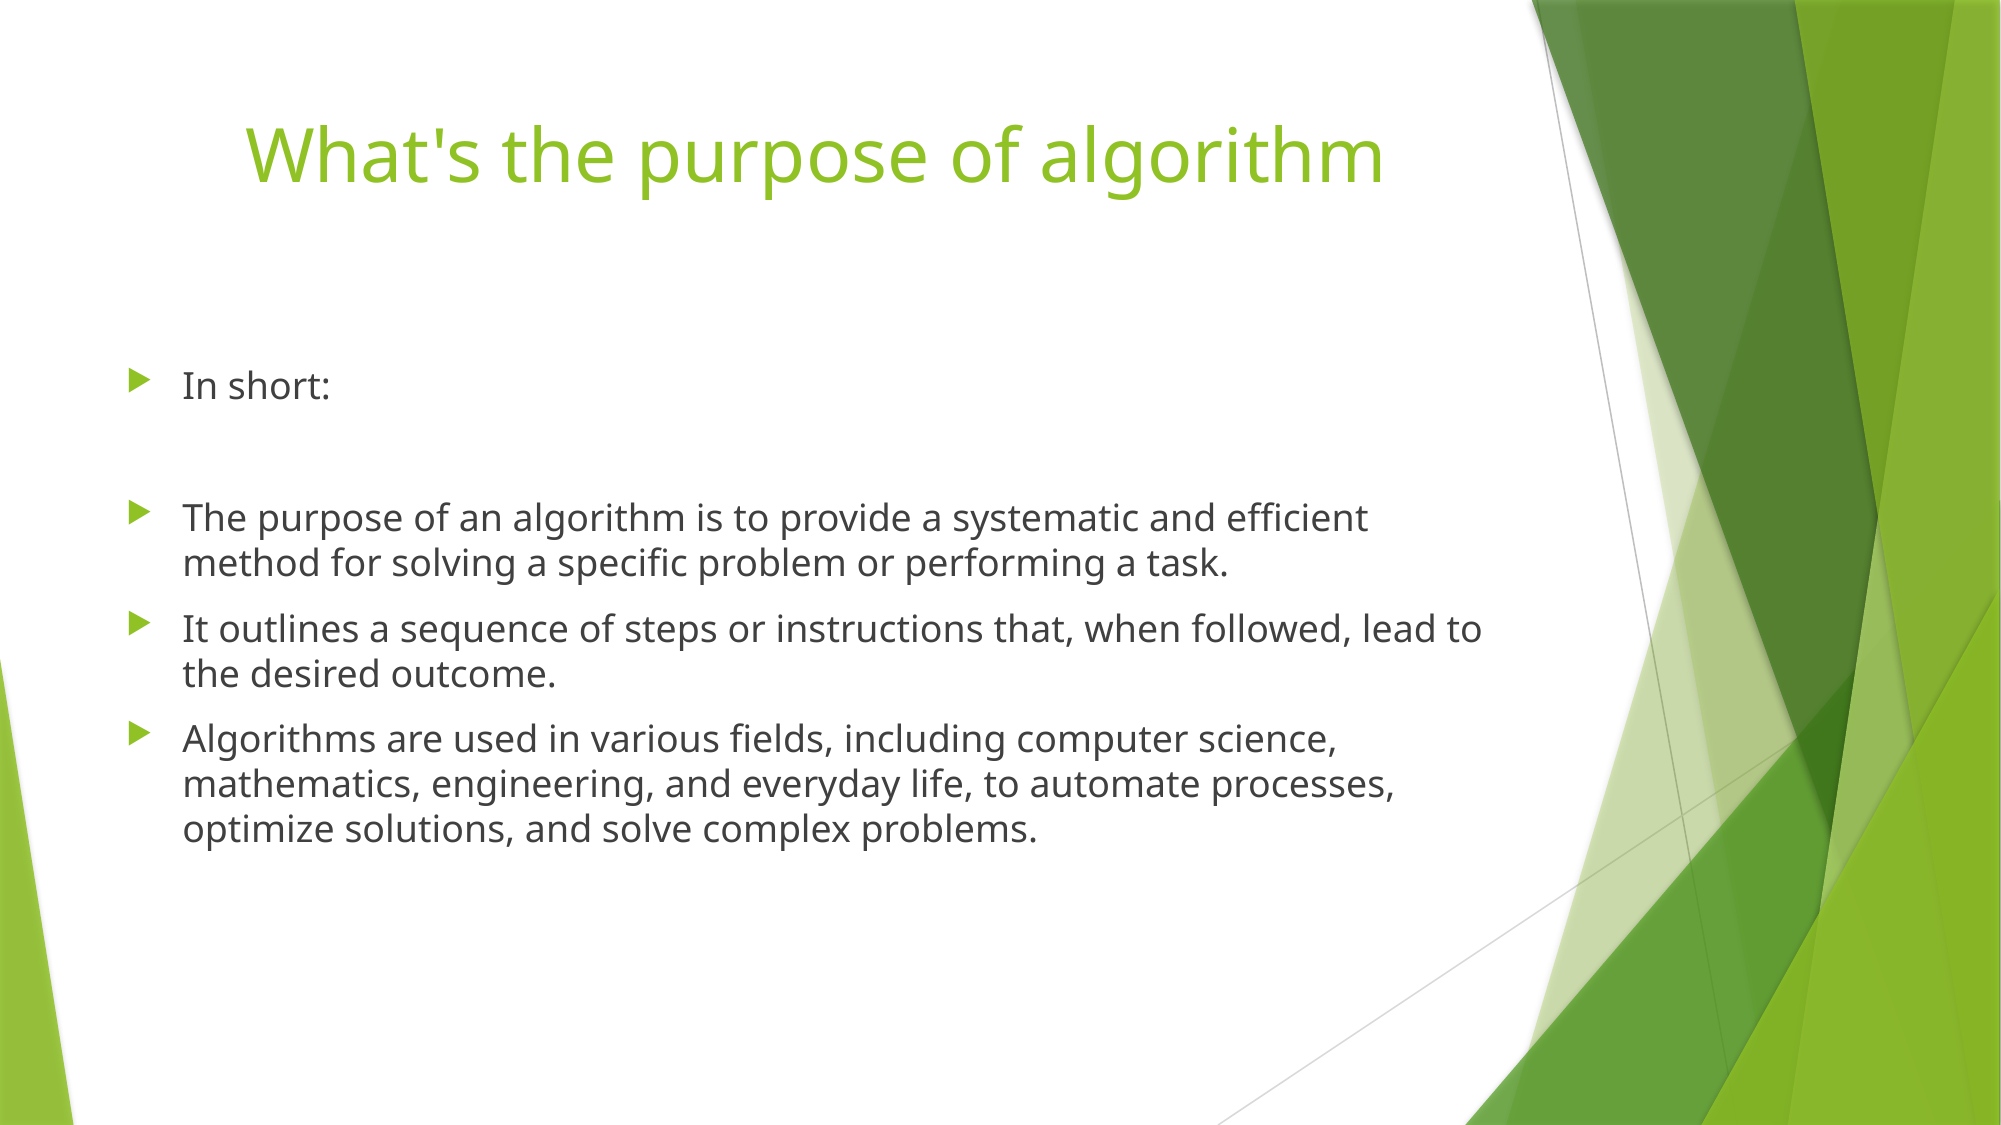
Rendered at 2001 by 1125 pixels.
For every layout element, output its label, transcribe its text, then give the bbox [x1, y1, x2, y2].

title What's the purpose of algorithm [111, 99, 1522, 317]
list In short: The purpose of an algorithm is to provide a systematic and efficient method for solving a specific problem or performing a task. It outlines a sequence of steps or instructions that, when followed, lead to the desired outcome. Algorithms are used in various fields, including computer science, mathematics, engineering, and everyday life, to automate processes, optimize solutions, and solve complex problems. [111, 354, 1522, 992]
